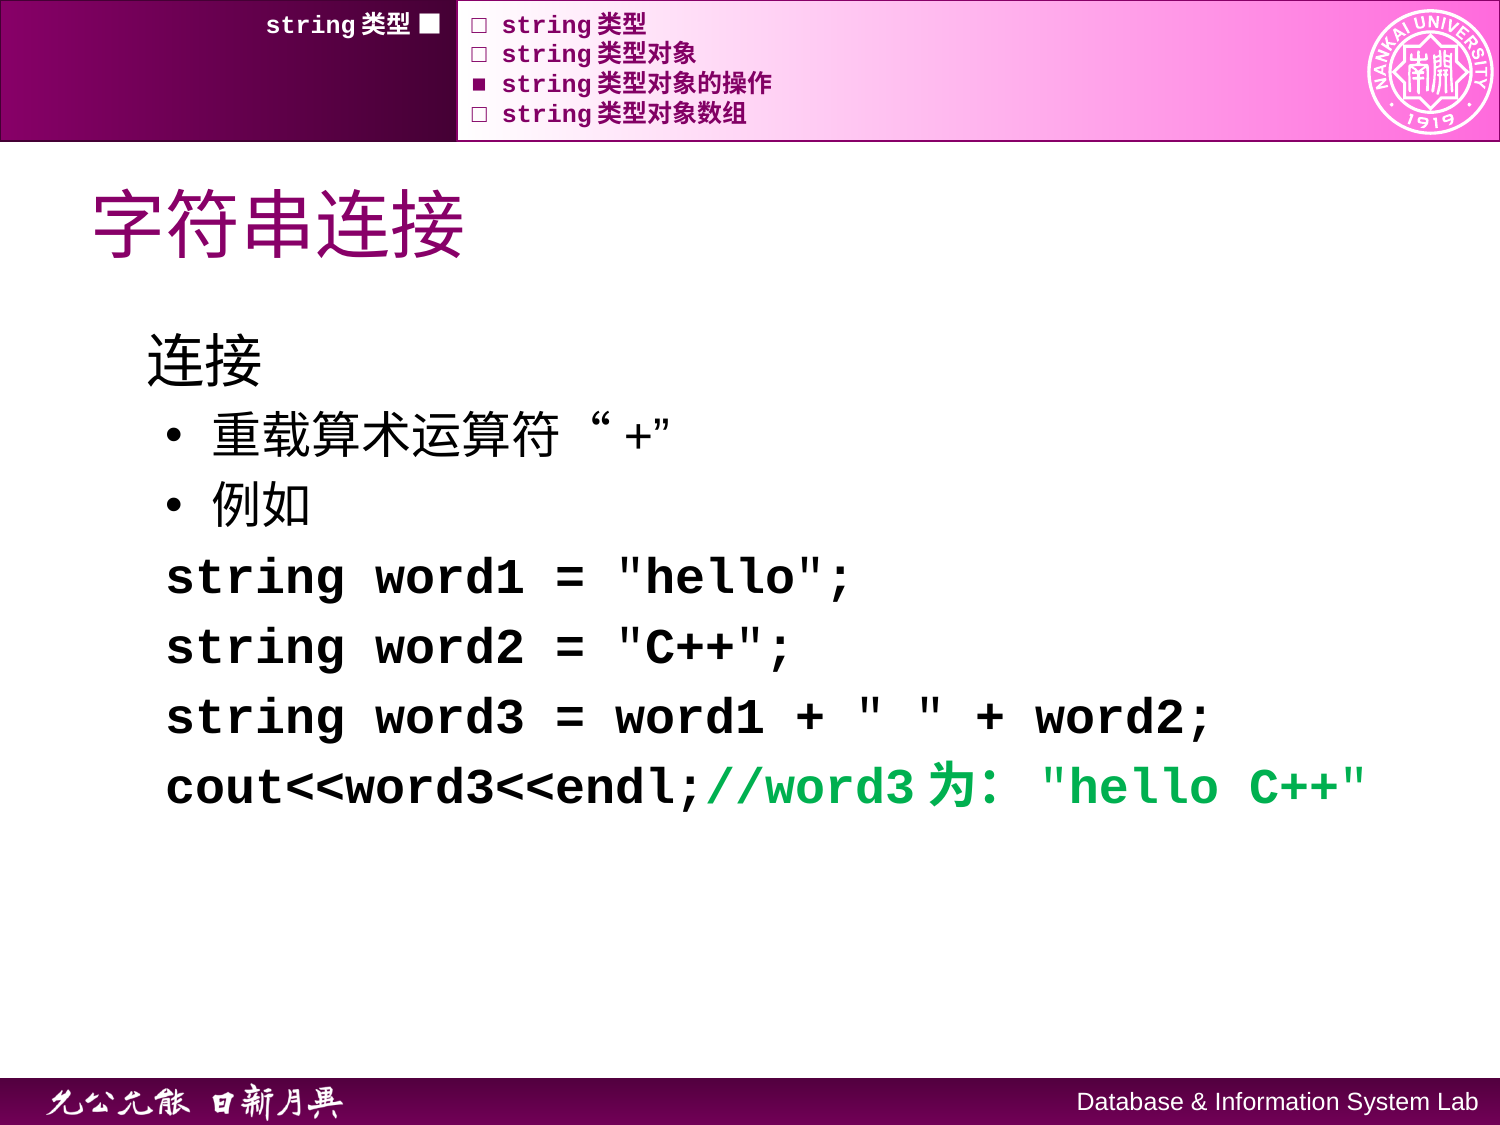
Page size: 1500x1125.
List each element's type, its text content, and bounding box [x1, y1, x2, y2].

text_box string类型 ■ [0, 7, 455, 40]
text_box □ string类型对象 [455, 36, 1361, 66]
text_box □ string类型对象数组 [455, 95, 1361, 129]
title 字符串连接 [74, 163, 1426, 282]
text_box ■ string类型对象的操作 [455, 66, 1361, 95]
text_box □ string类型 [455, 7, 1361, 36]
picture [35, 1081, 356, 1122]
list 连接 重载算术运算符“+” 例如 string word1 = "hello"; string word2 = "C++"; string word3 = word1 + " " + word2; cout<<word3<<endl;//word3为："hello C++" [74, 316, 1426, 1055]
